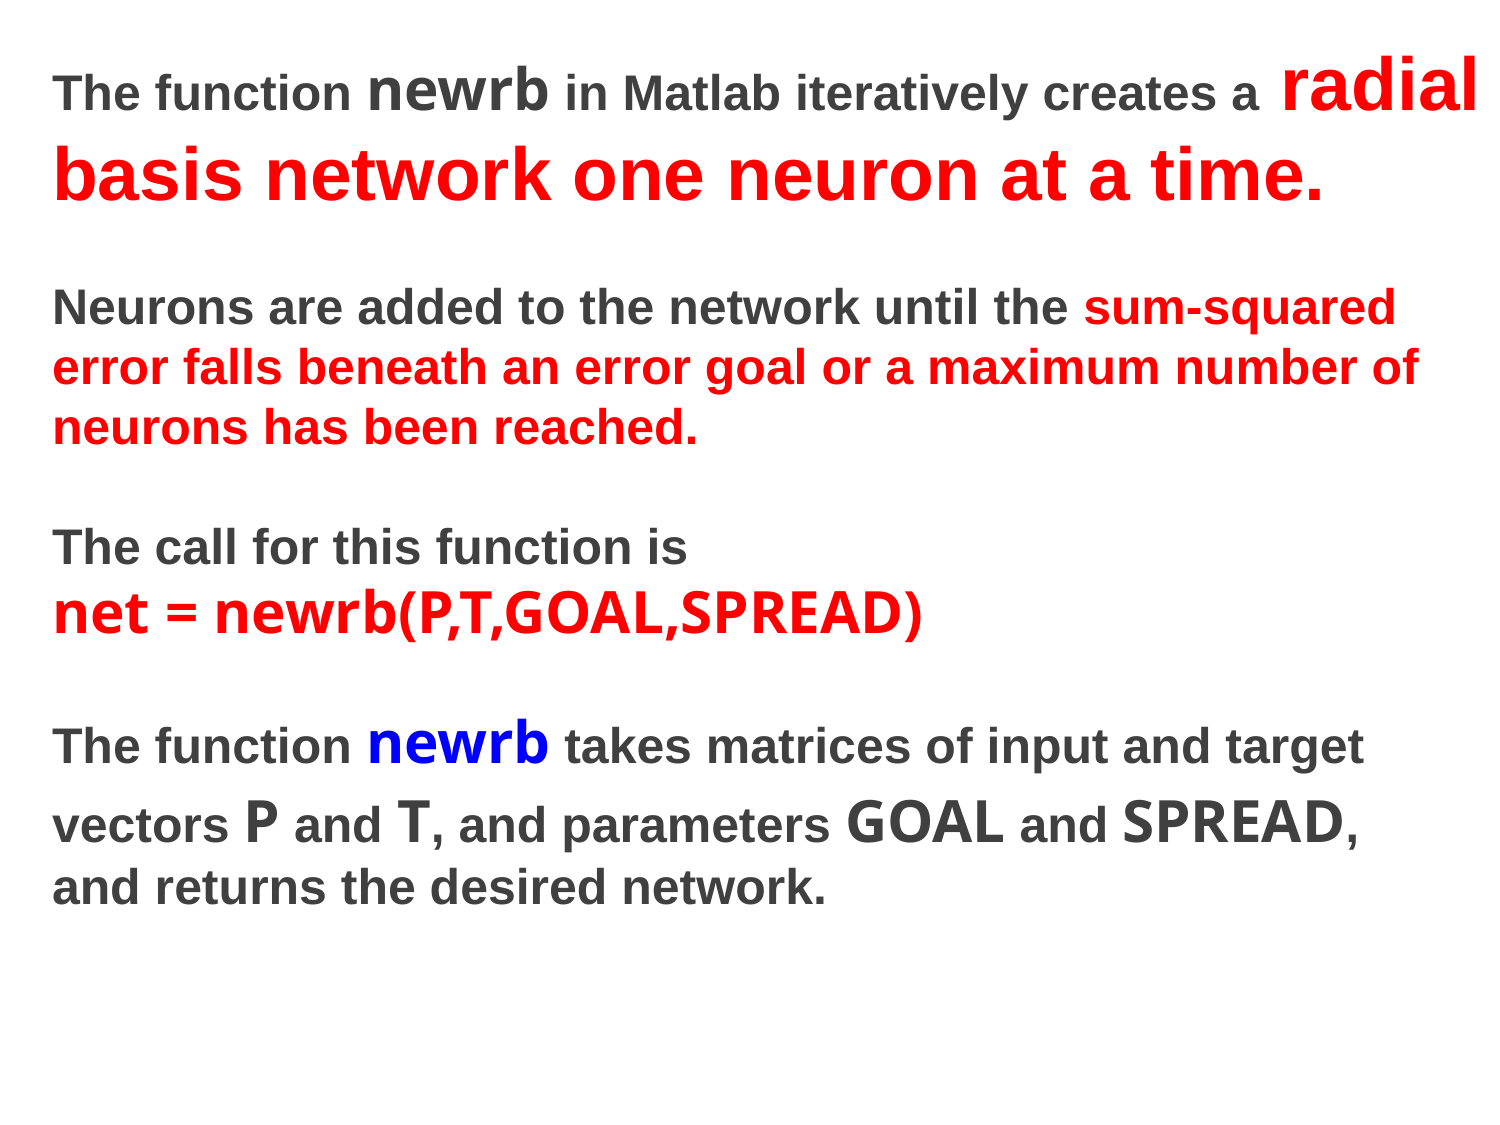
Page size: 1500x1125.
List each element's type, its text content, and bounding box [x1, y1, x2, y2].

text_box The function newrb in Matlab iteratively creates a radial basis network one neuron at a time. Neurons are added to the network until the sum-squared error falls beneath an error goal or a maximum number of neurons has been reached. The call for this function is net = newrb(P,T,GOAL,SPREAD) The function newrb takes matrices of input and target vectors P and T, and parameters GOAL and SPREAD, and returns the desired network. [0, 35, 1500, 926]
